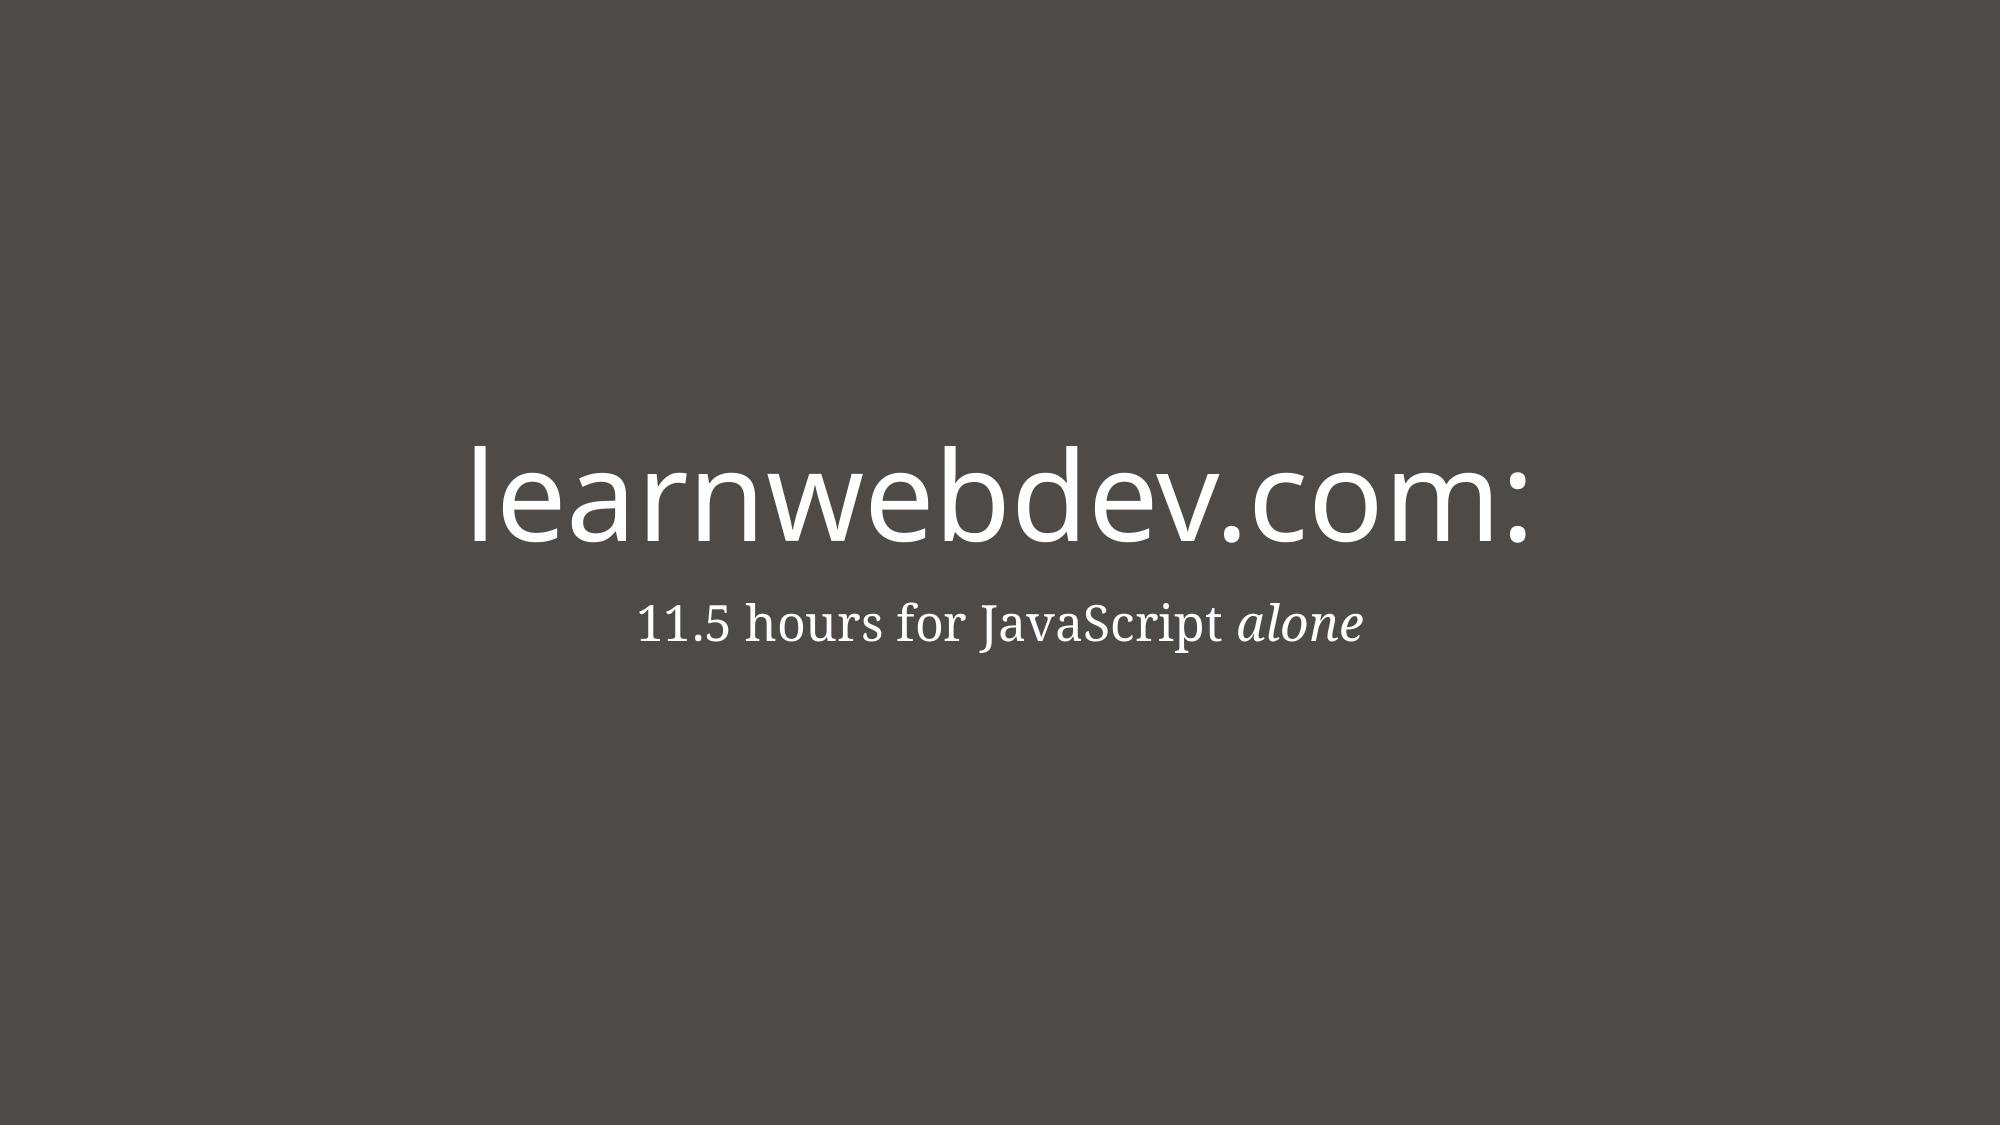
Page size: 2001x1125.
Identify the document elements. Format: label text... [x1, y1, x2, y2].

title learnwebdev.com: [249, 184, 1750, 576]
subtitle 11.5 hours for JavaScript alone [249, 590, 1750, 863]
